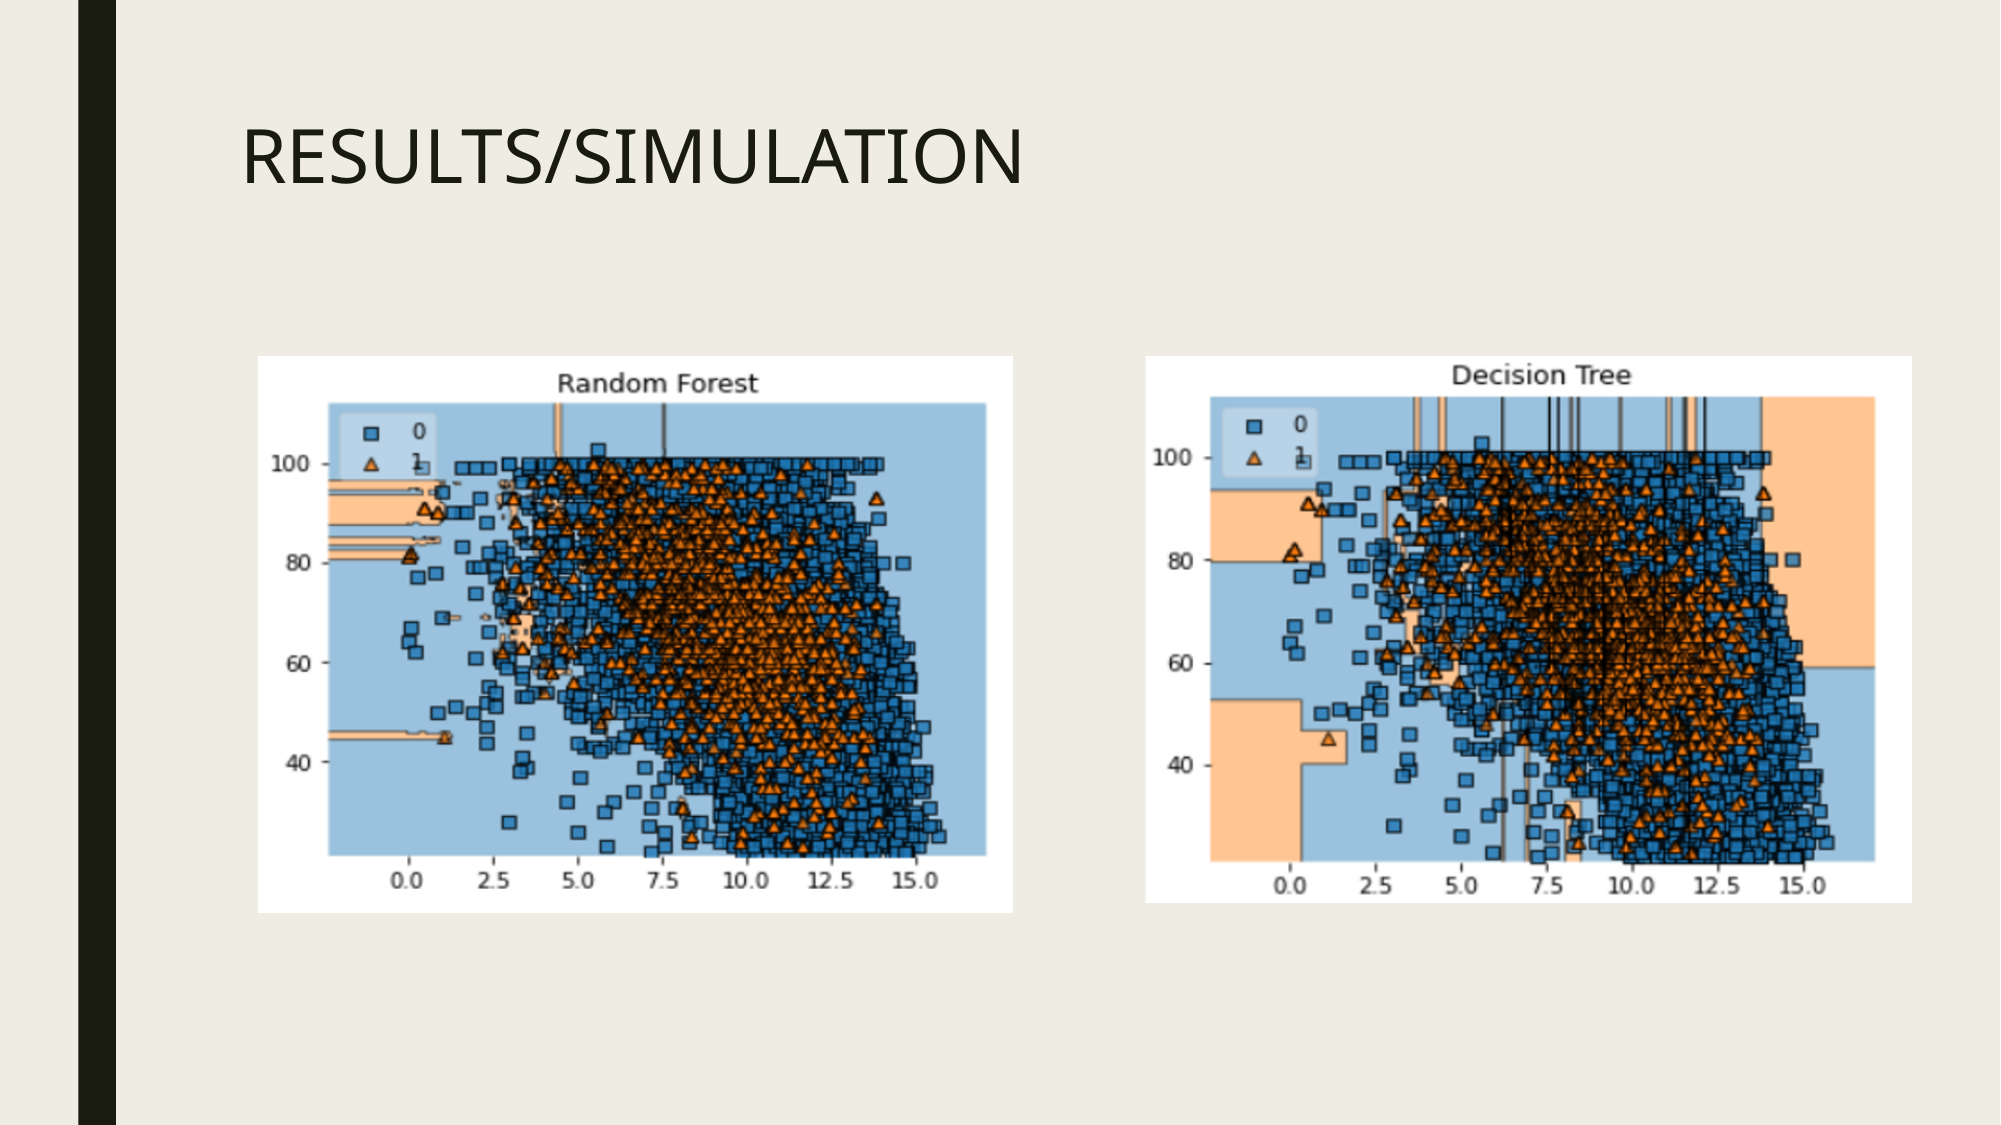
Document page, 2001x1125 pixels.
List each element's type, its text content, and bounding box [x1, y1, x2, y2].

picture [1144, 356, 1912, 903]
title RESULTS/SIMULATION [225, 112, 1800, 357]
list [258, 356, 1013, 913]
